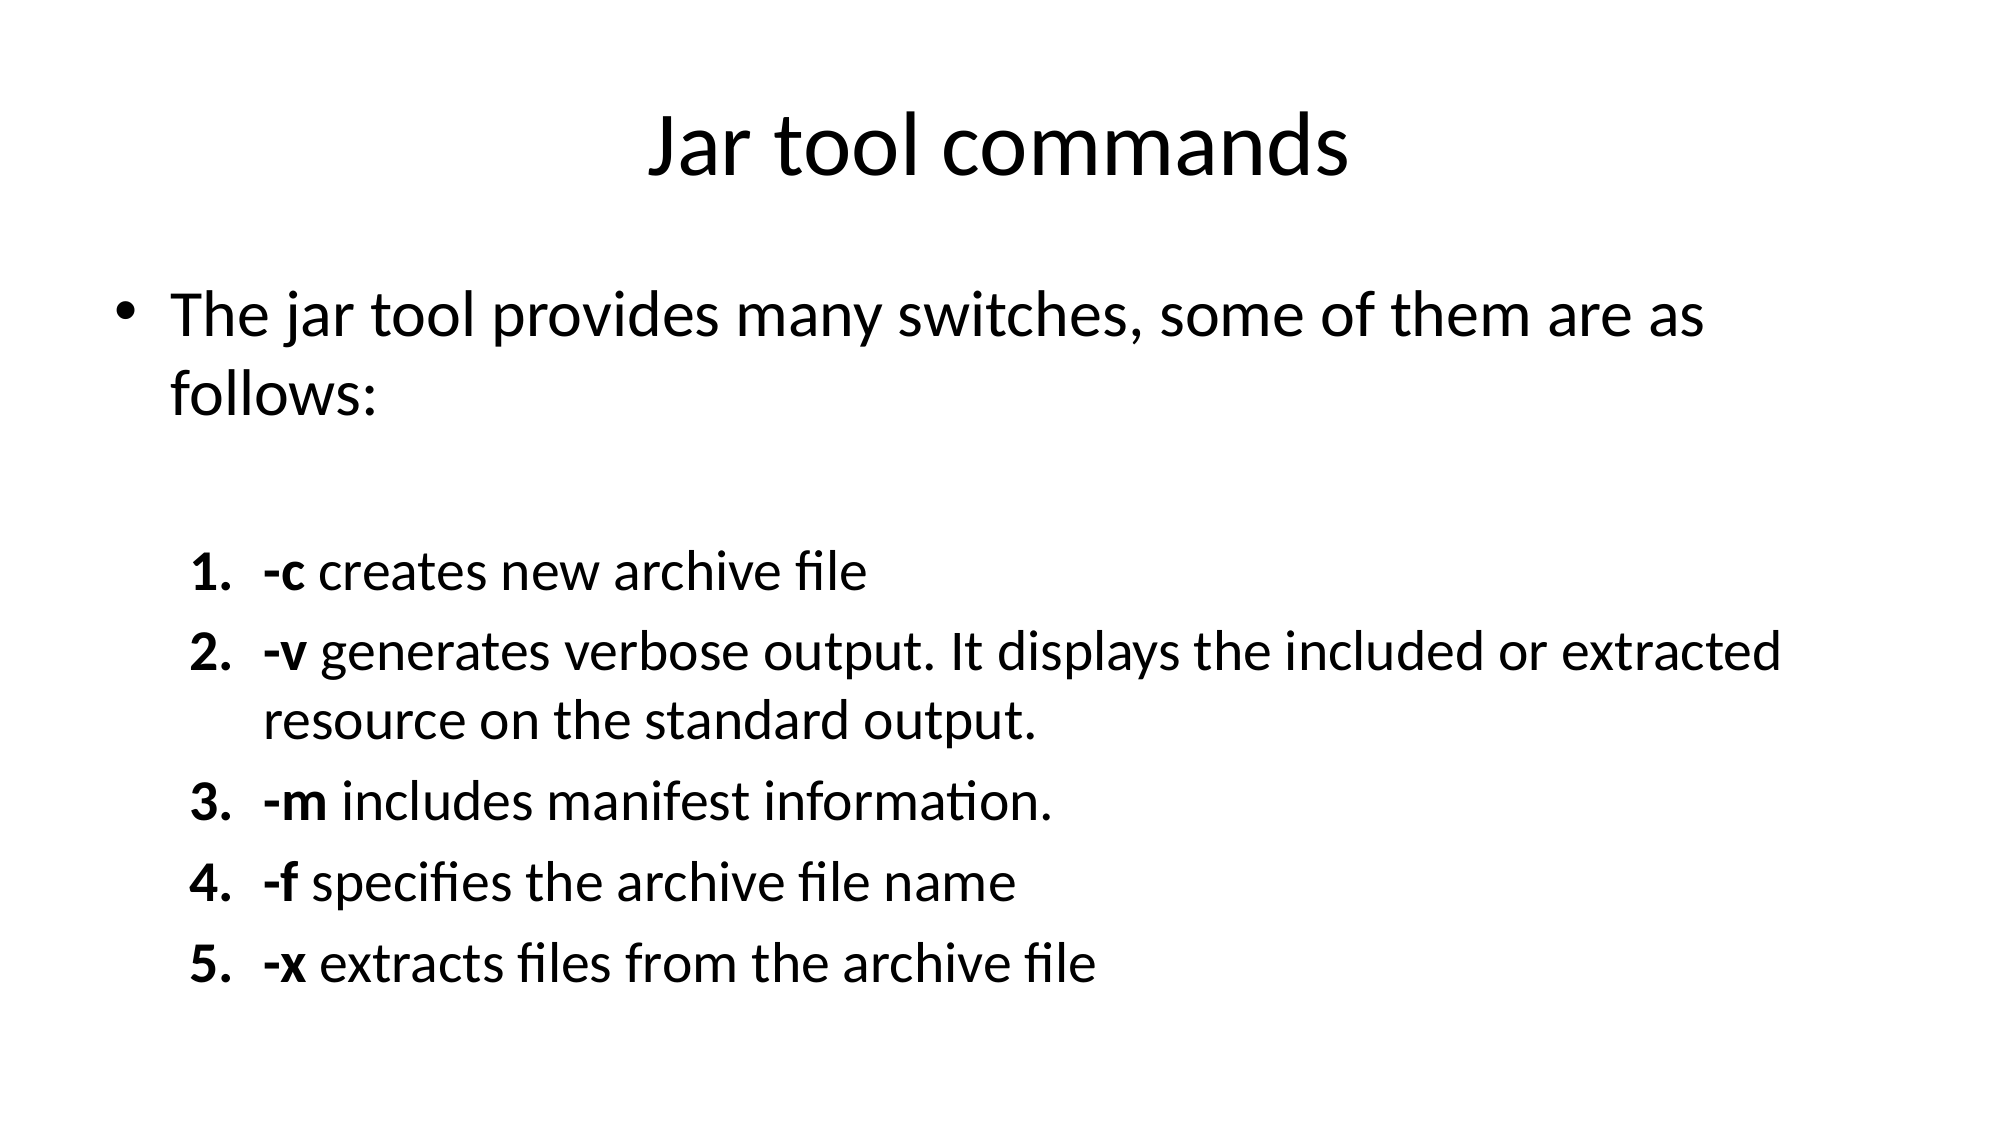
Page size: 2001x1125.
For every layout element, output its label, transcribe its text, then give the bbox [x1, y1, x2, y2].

title Jar tool commands [99, 45, 1900, 233]
list The jar tool provides many switches, some of them are as follows: -c creates new archive file -v generates verbose output. It displays the included or extracted resource on the standard output. -m includes manifest information. -f specifies the archive file name -x extracts files from the archive file [99, 262, 1900, 1005]
